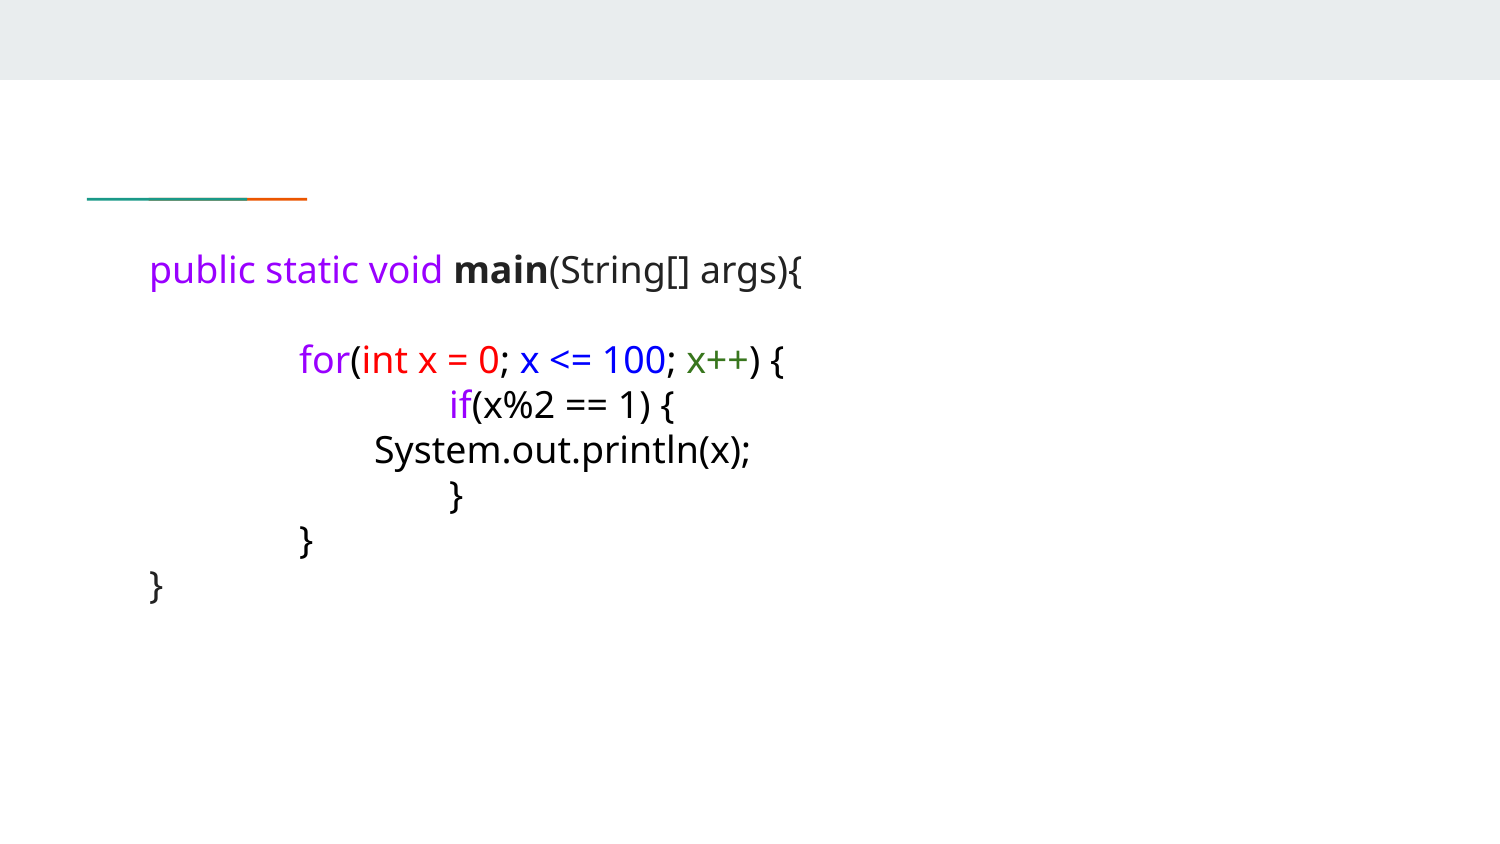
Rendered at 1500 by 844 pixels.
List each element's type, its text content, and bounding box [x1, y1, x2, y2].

text_box public static void main(String[] args){ for(int x = 0; x <= 100; x++) { if(x%2 == 1) { System.out.println(x); } } } [134, 231, 952, 753]
